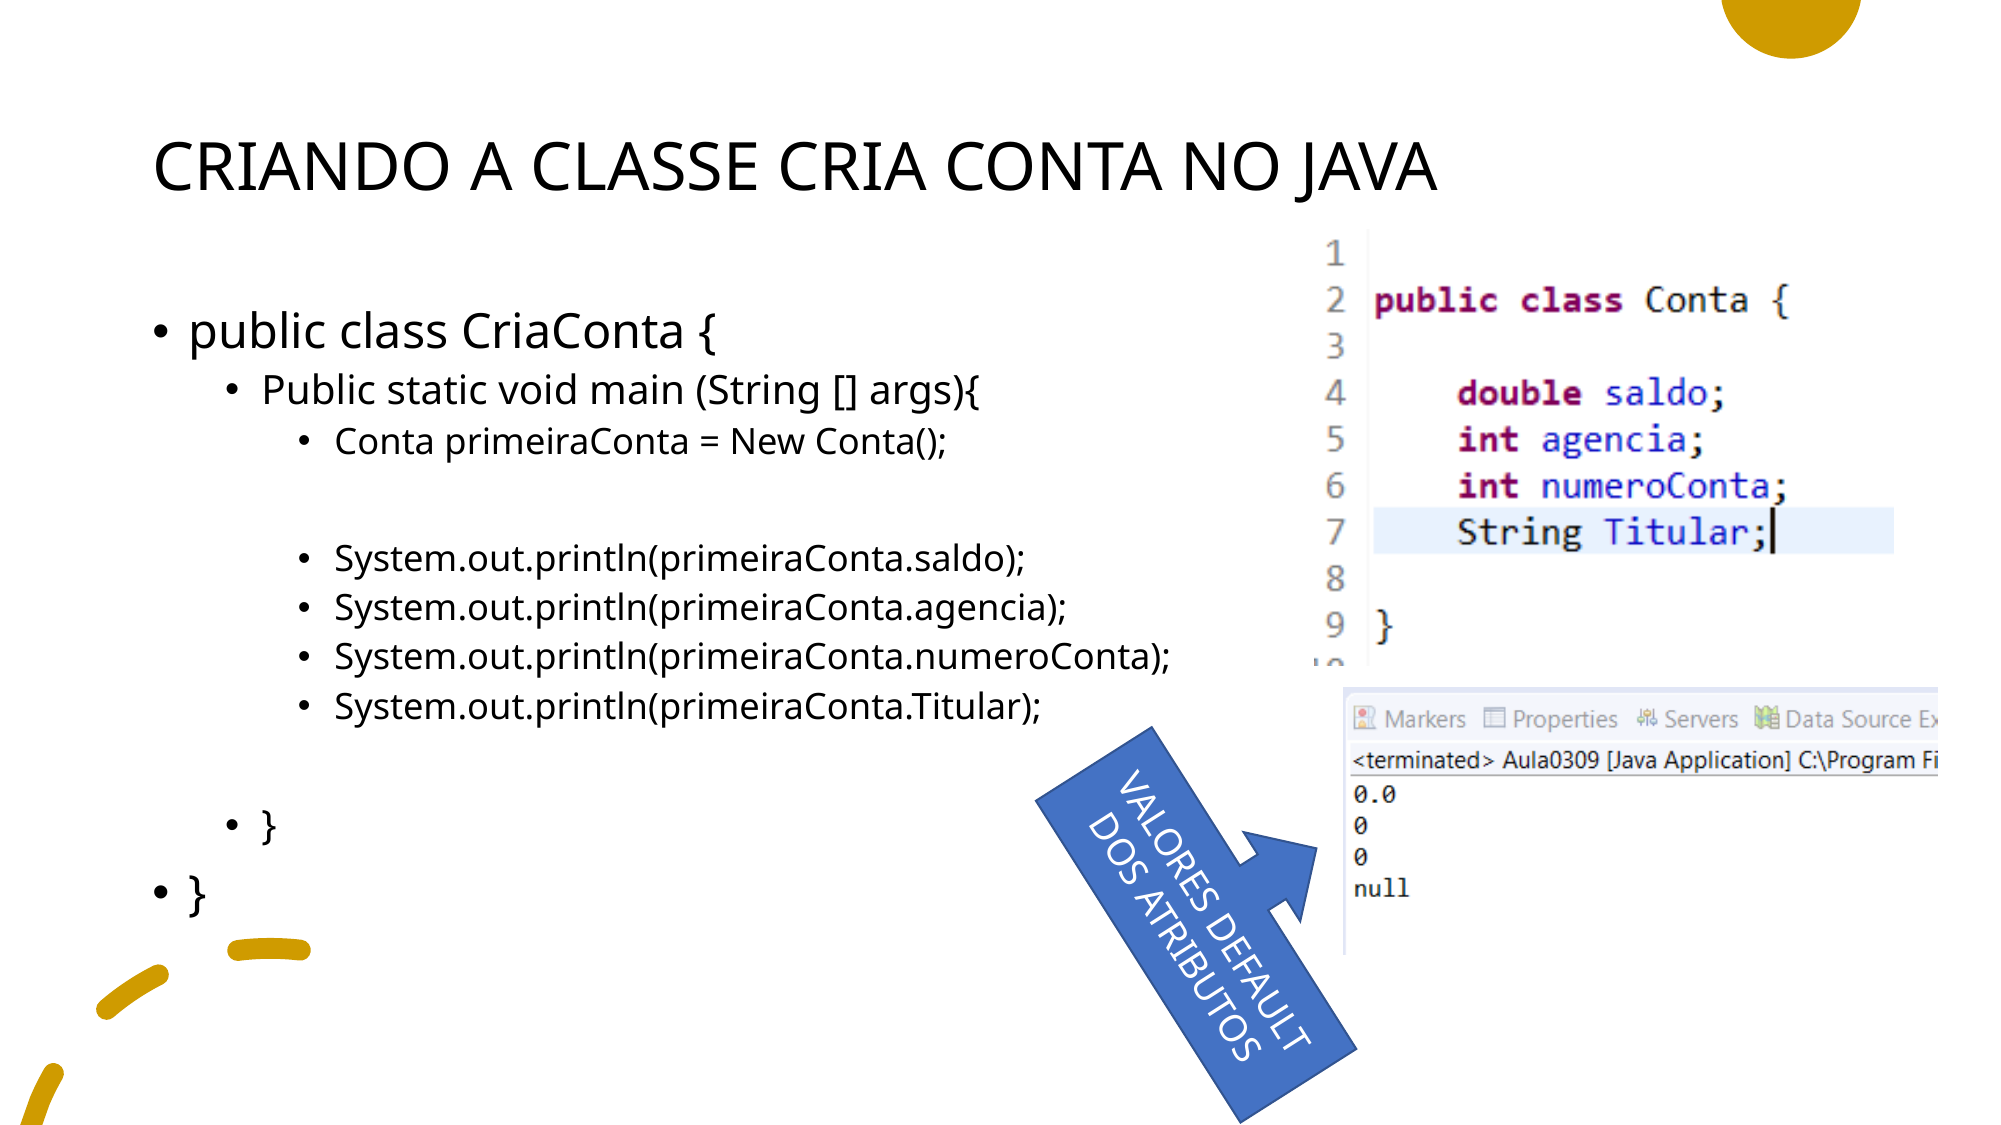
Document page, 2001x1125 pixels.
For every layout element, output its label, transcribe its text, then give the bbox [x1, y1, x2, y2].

title CRIANDO A CLASSE CRIA CONTA NO JAVA [137, 59, 1863, 278]
picture [1313, 229, 1894, 666]
list public class CriaConta { Public static void main (String [] args){ Conta primeiraConta = New Conta(); System.out.println(primeiraConta.saldo); System.out.println(primeiraConta.agencia); System.out.println(primeiraConta.numeroConta); System.out.println(primeiraConta.Titular); } } [137, 299, 1863, 933]
picture [1343, 687, 1938, 955]
text_box VALORES DEFAULT DOS ATRIBUTOS [1034, 725, 1358, 1124]
